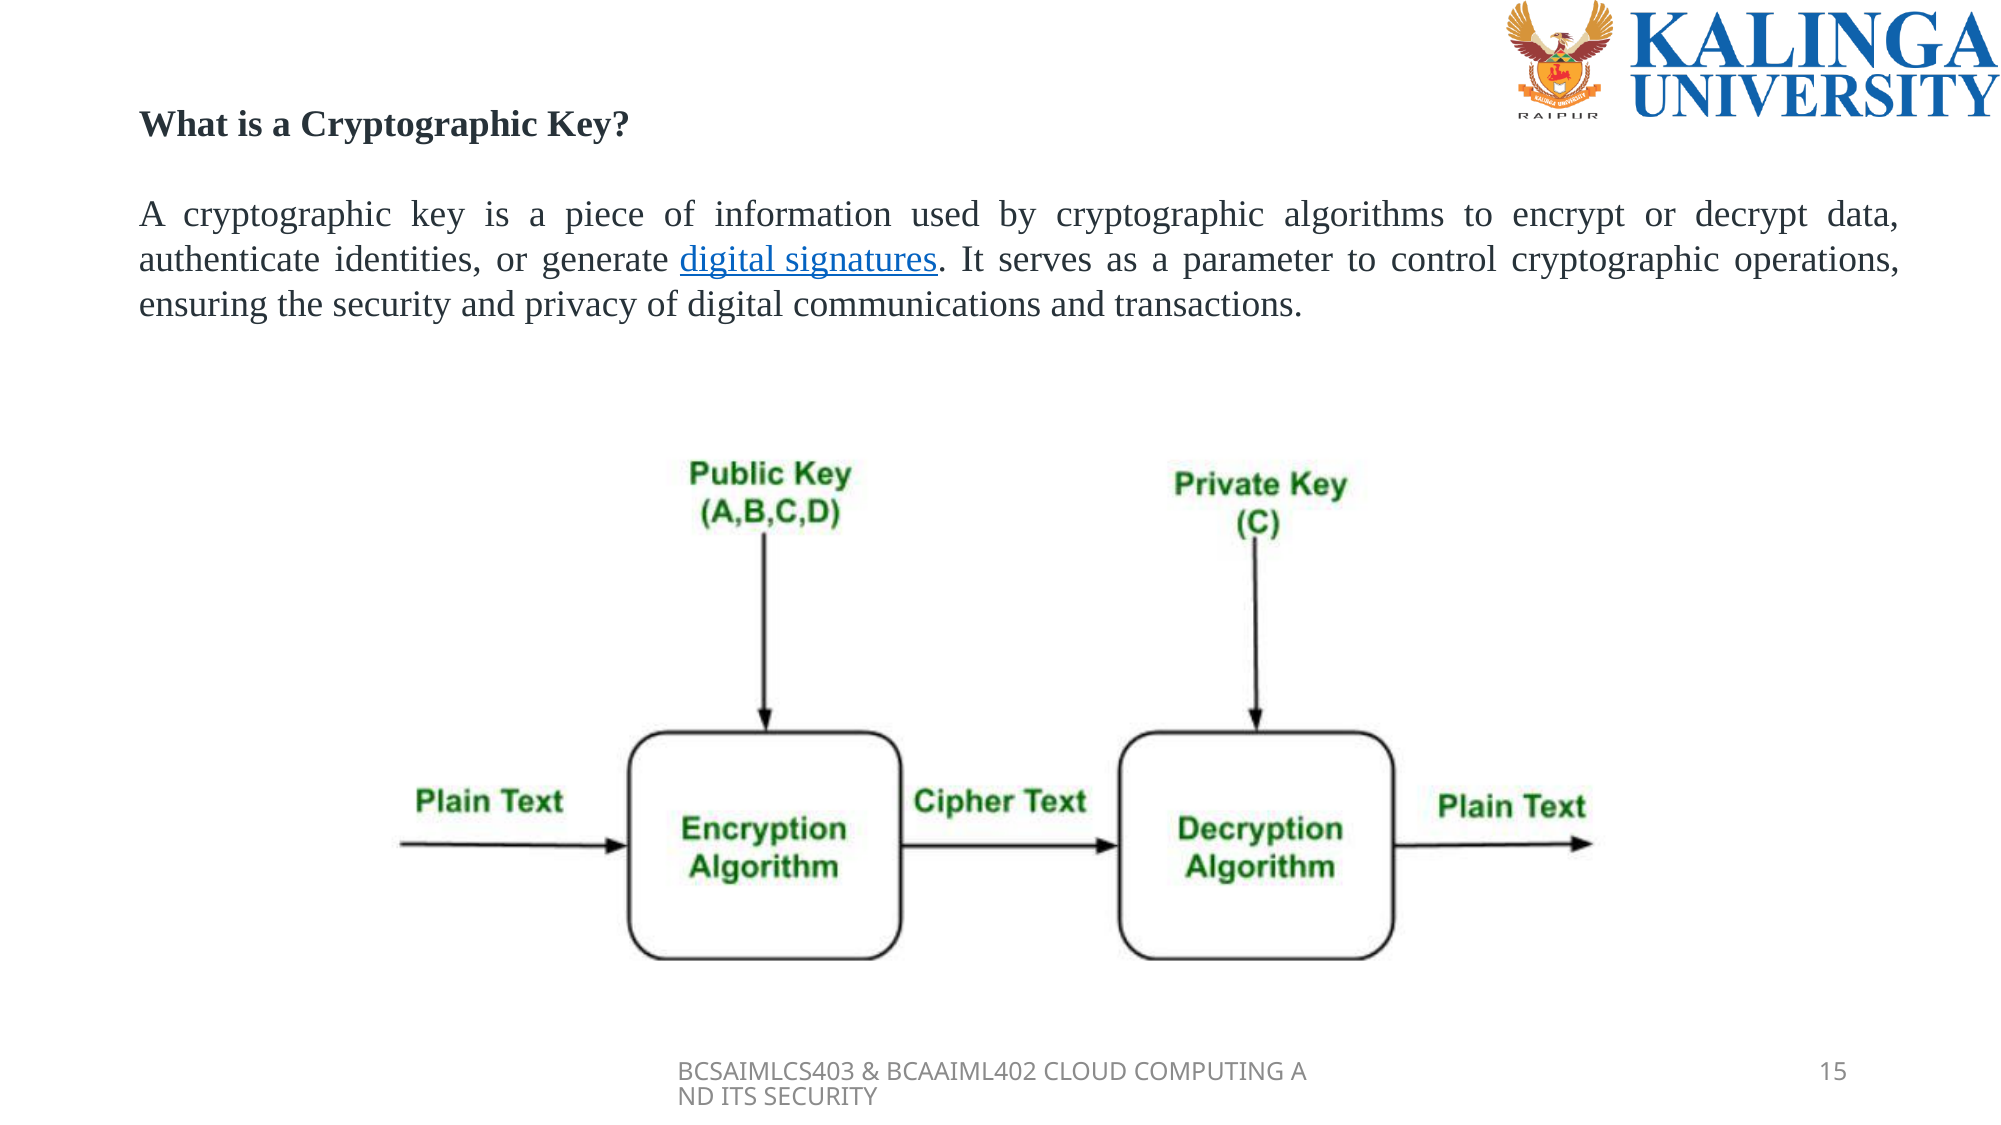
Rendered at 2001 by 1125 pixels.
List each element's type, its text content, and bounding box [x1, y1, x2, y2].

slide_number 15 [1412, 1042, 1863, 1103]
footer BCSAIMLCS403 & BCAAIML402 CLOUD COMPUTING AND ITS SECURITY [662, 1042, 1338, 1103]
picture [1506, 0, 2000, 119]
text_box What is a Cryptographic Key? A cryptographic key is a piece of information used by cryptographic algorithms to encrypt or decrypt data, authenticate identities, or generate digital signatures. It serves as a parameter to control cryptographic operations, ensuring the security and privacy of digital communications and transactions. [123, 91, 1917, 332]
picture [367, 410, 1633, 1011]
